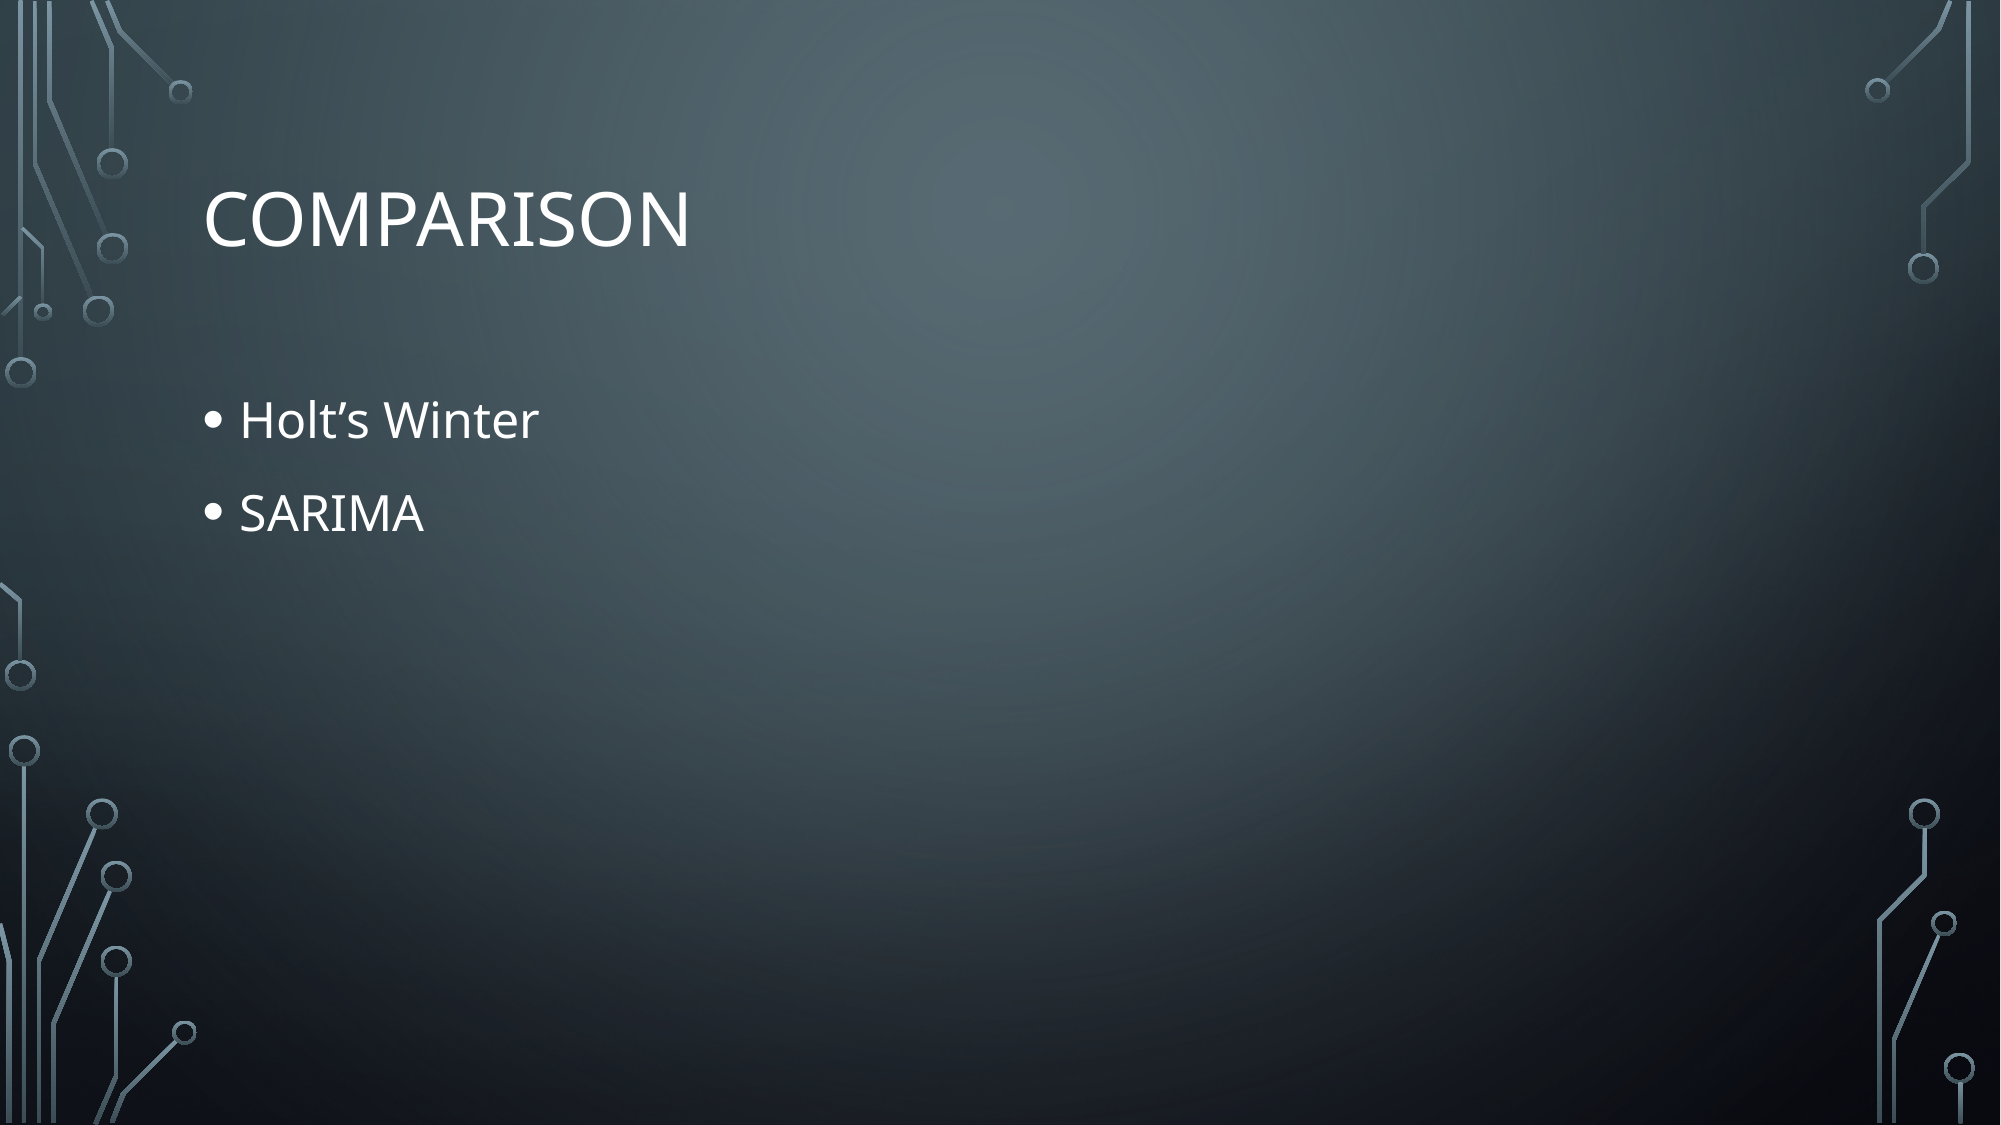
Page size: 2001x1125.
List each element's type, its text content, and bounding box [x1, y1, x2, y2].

list Holt’s Winter SARIMA [187, 369, 1813, 950]
title Comparison [187, 101, 1813, 344]
